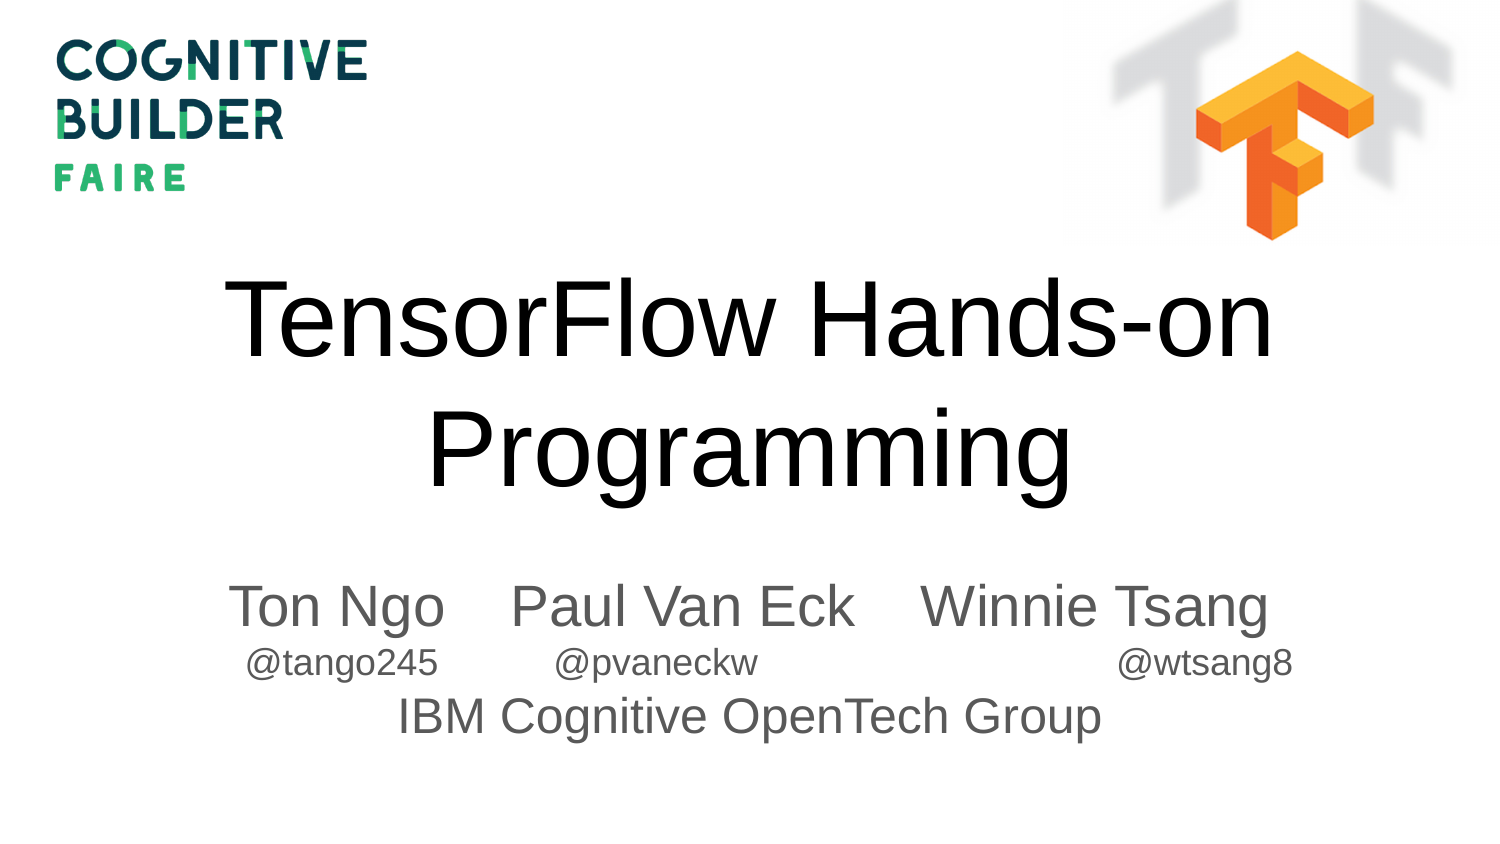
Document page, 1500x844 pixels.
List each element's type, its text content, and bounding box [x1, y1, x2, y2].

title TensorFlow Hands-on Programming [51, 186, 1449, 524]
picture [0, 0, 422, 232]
subtitle Ton Ngo Paul Van Eck Winnie Tsang @tango245 @pvaneckw @wtsang8 IBM Cognitive OpenTech Group [51, 553, 1449, 763]
picture [1063, 0, 1500, 246]
